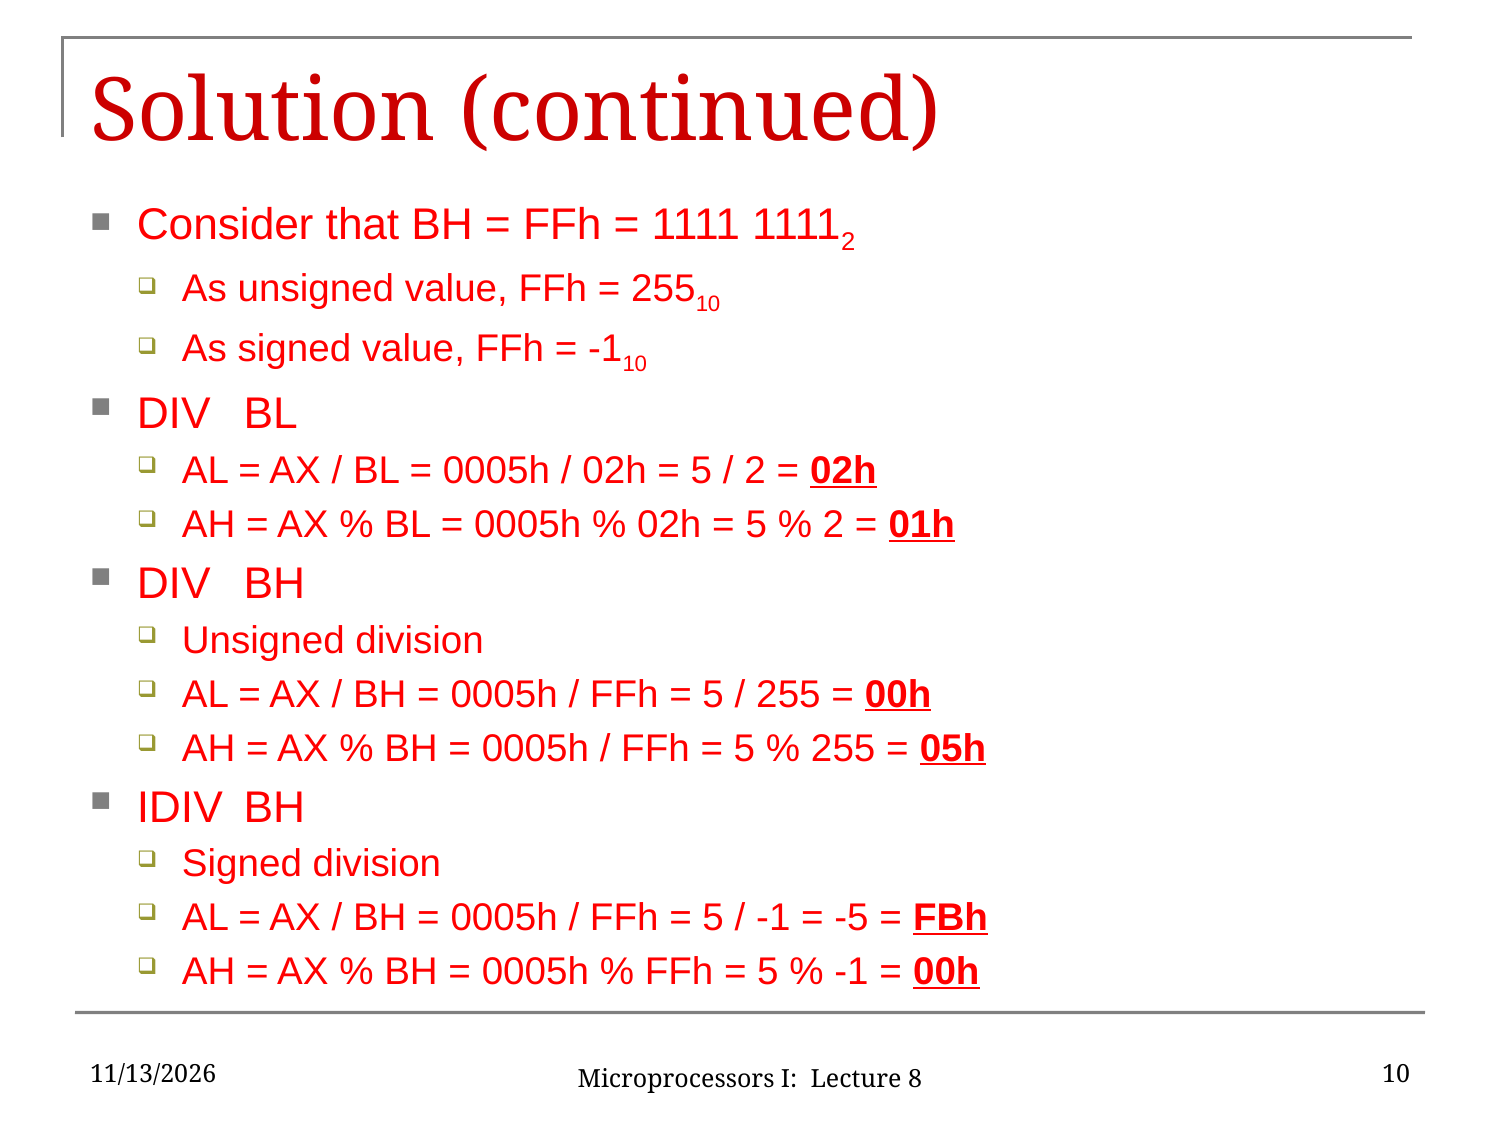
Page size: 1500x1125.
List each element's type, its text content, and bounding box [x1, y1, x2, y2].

list Consider that BH = FFh = 1111 11112 As unsigned value, FFh = 25510 As signed value, FFh = -110 DIV BL AL = AX / BL = 0005h / 02h = 5 / 2 = 02h AH = AX % BL = 0005h % 02h = 5 % 2 = 01h DIV BH Unsigned division AL = AX / BH = 0005h / FFh = 5 / 255 = 00h AH = AX % BH = 0005h / FFh = 5 % 255 = 05h IDIV BH Signed division AL = AX / BH = 0005h / FFh = 5 / -1 = -5 = FBh AH = AX % BH = 0005h % FFh = 5 % -1 = 00h [75, 187, 1425, 1006]
title Solution (continued) [75, 45, 1425, 163]
footer Microprocessors I: Lecture 8 [512, 1024, 988, 1101]
slide_number 10 [1074, 1023, 1426, 1100]
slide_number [74, 1023, 426, 1100]
